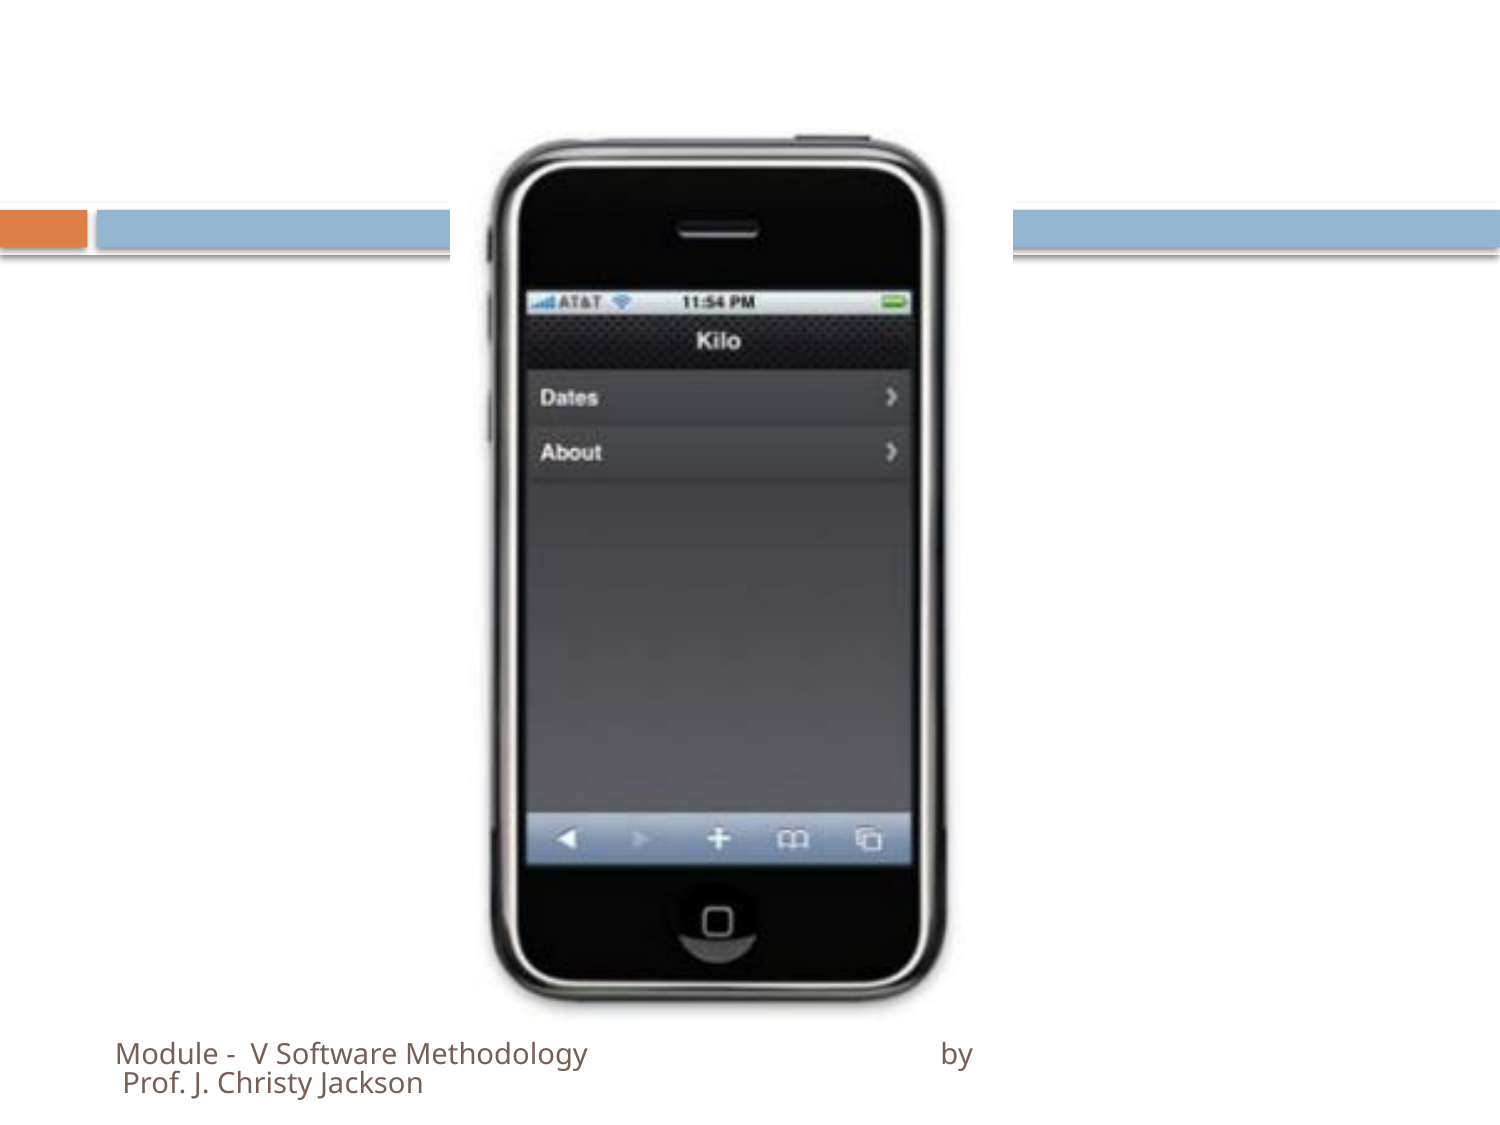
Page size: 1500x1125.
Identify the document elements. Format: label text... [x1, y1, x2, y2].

footer Module - V Software Methodology by Prof. J. Christy Jackson [99, 1025, 990, 1085]
picture [449, 112, 1013, 1030]
